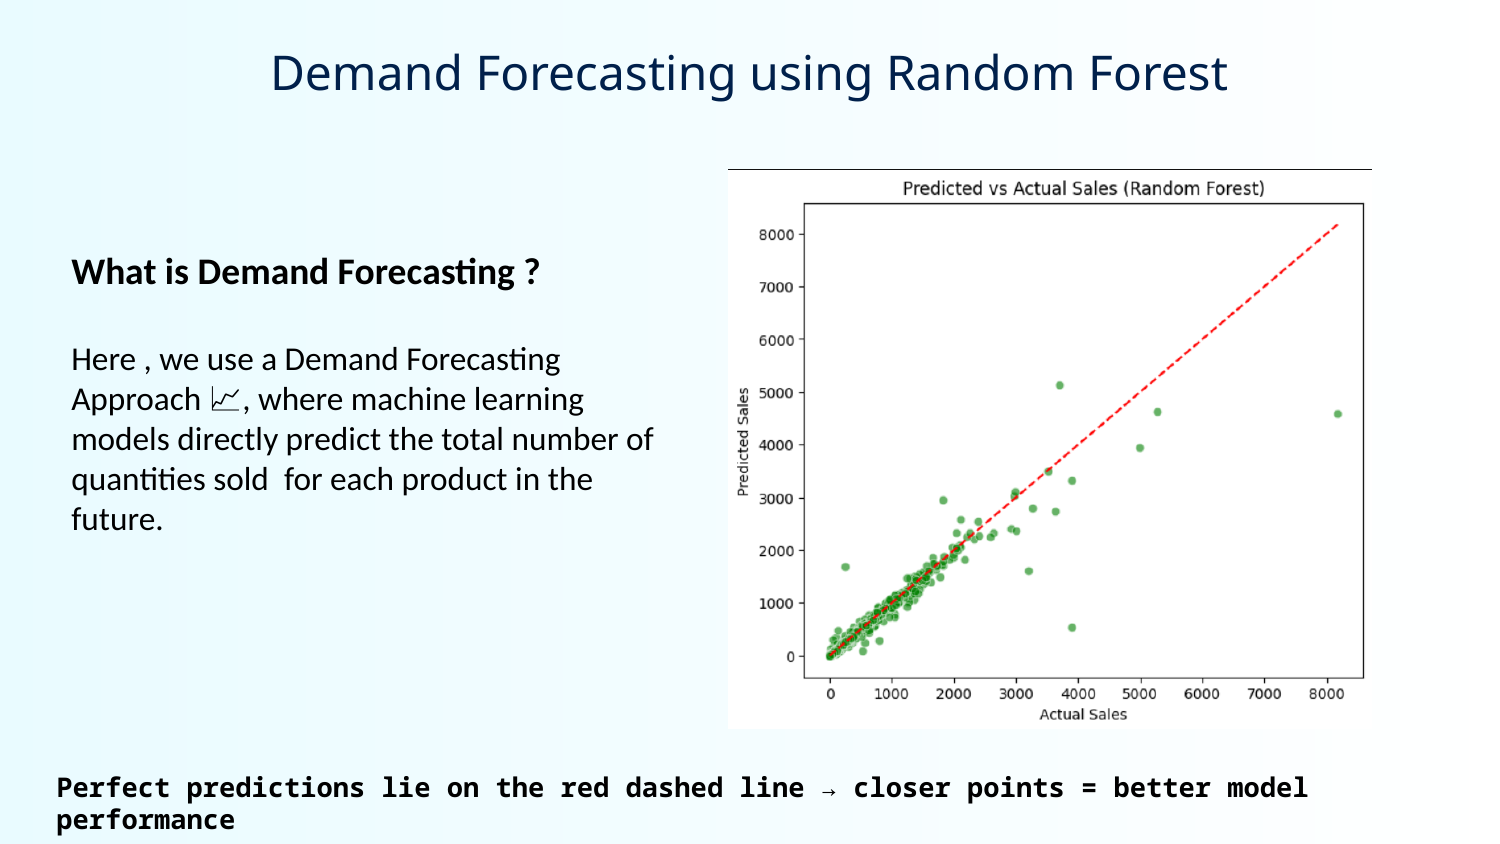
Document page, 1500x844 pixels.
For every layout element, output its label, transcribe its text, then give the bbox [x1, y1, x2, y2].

text_box Demand Forecasting using Random Forest [55, 36, 1444, 101]
text_box Perfect predictions lie on the red dashed line → closer points = better model performance [41, 762, 1458, 844]
picture [728, 169, 1372, 729]
text_box What is Demand Forecasting ? Here , we use a Demand Forecasting Approach 📈, where machine learning models directly predict the total number of quantities sold for each product in the future. [56, 239, 700, 590]
